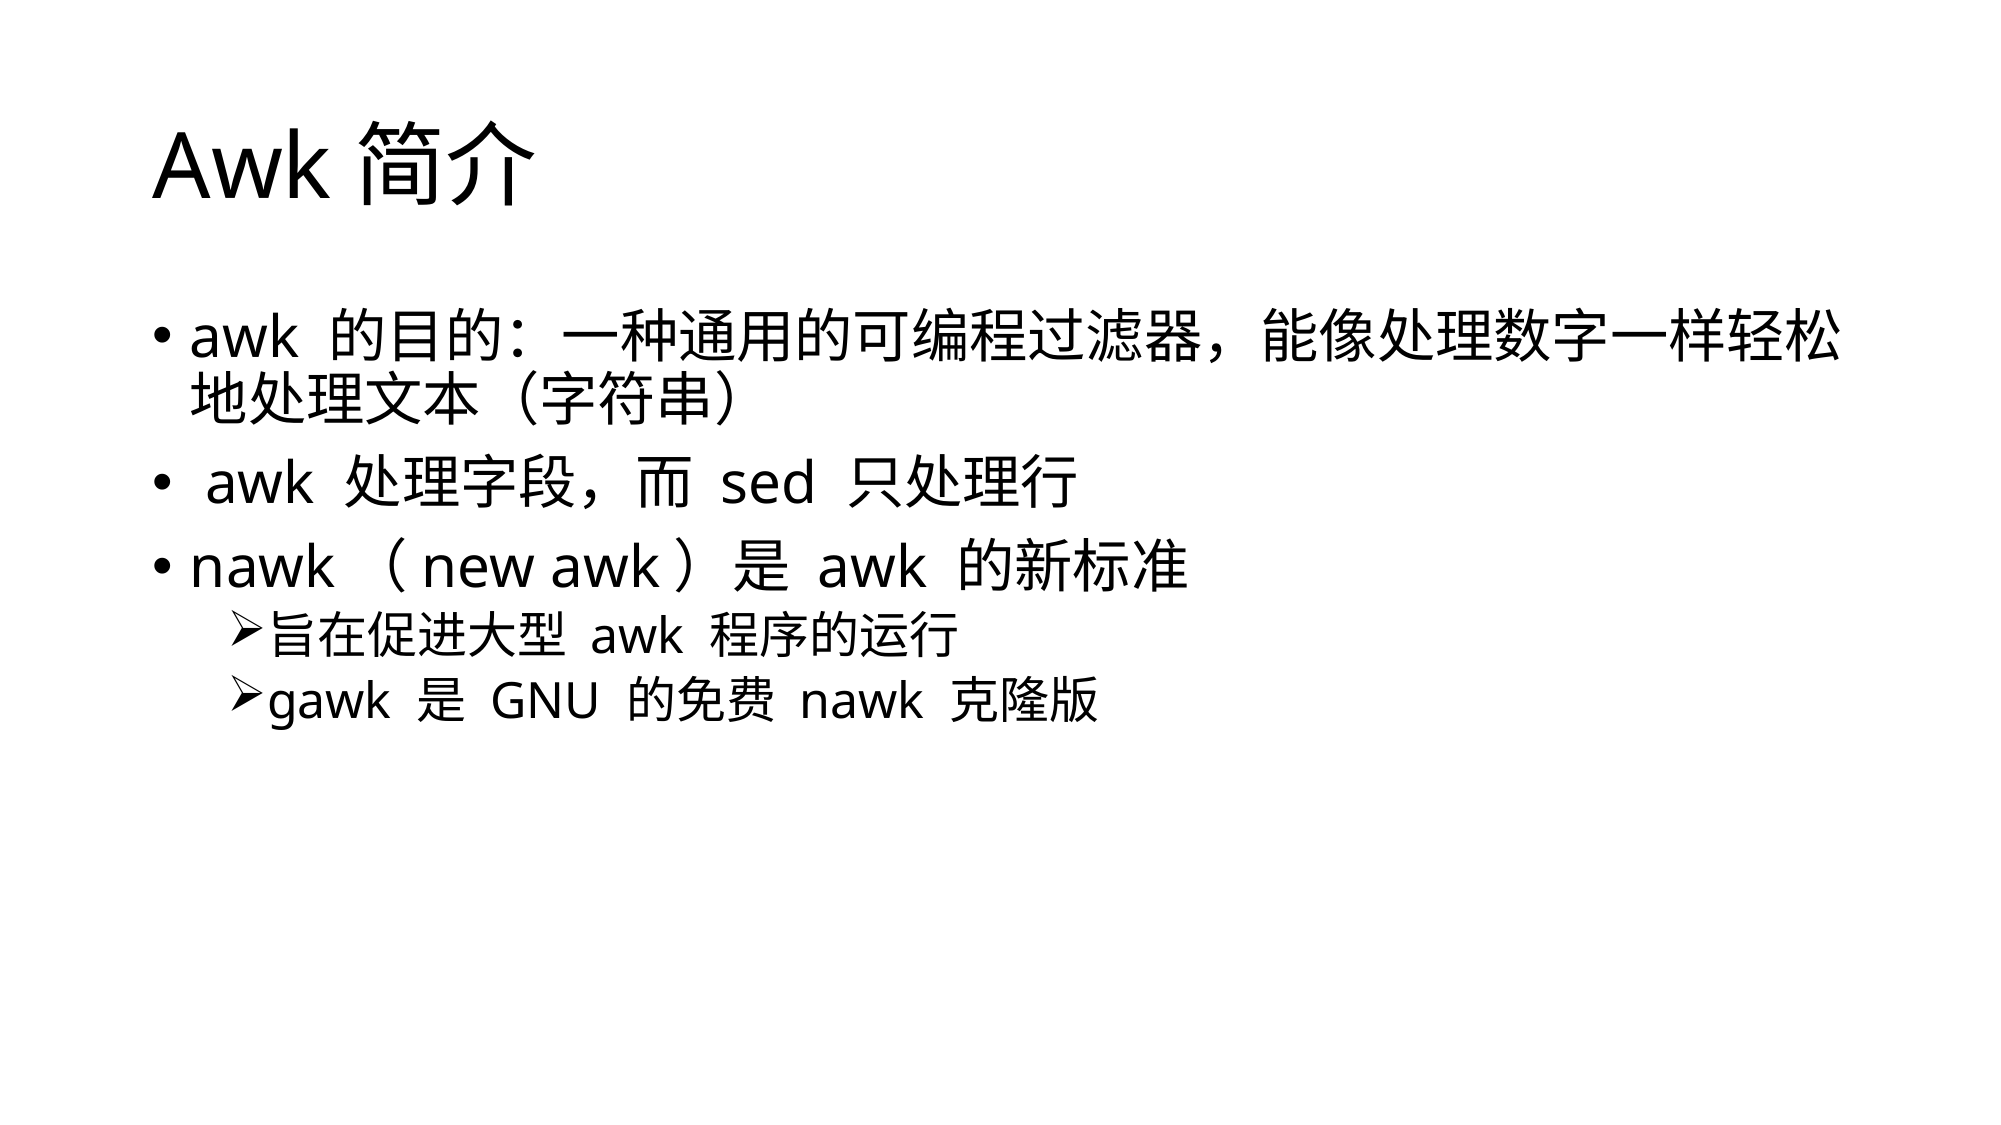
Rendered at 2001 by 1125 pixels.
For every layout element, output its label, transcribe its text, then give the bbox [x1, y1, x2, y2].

title Awk简介 [137, 59, 1863, 278]
list awk 的目的：一种通用的可编程过滤器，能像处理数字一样轻松地处理文本（字符串） awk 处理字段，而 sed 只处理行 nawk（new awk）是 awk 的新标准 旨在促进大型 awk 程序的运行 gawk 是 GNU 的免费 nawk 克隆版 [137, 299, 1863, 1014]
